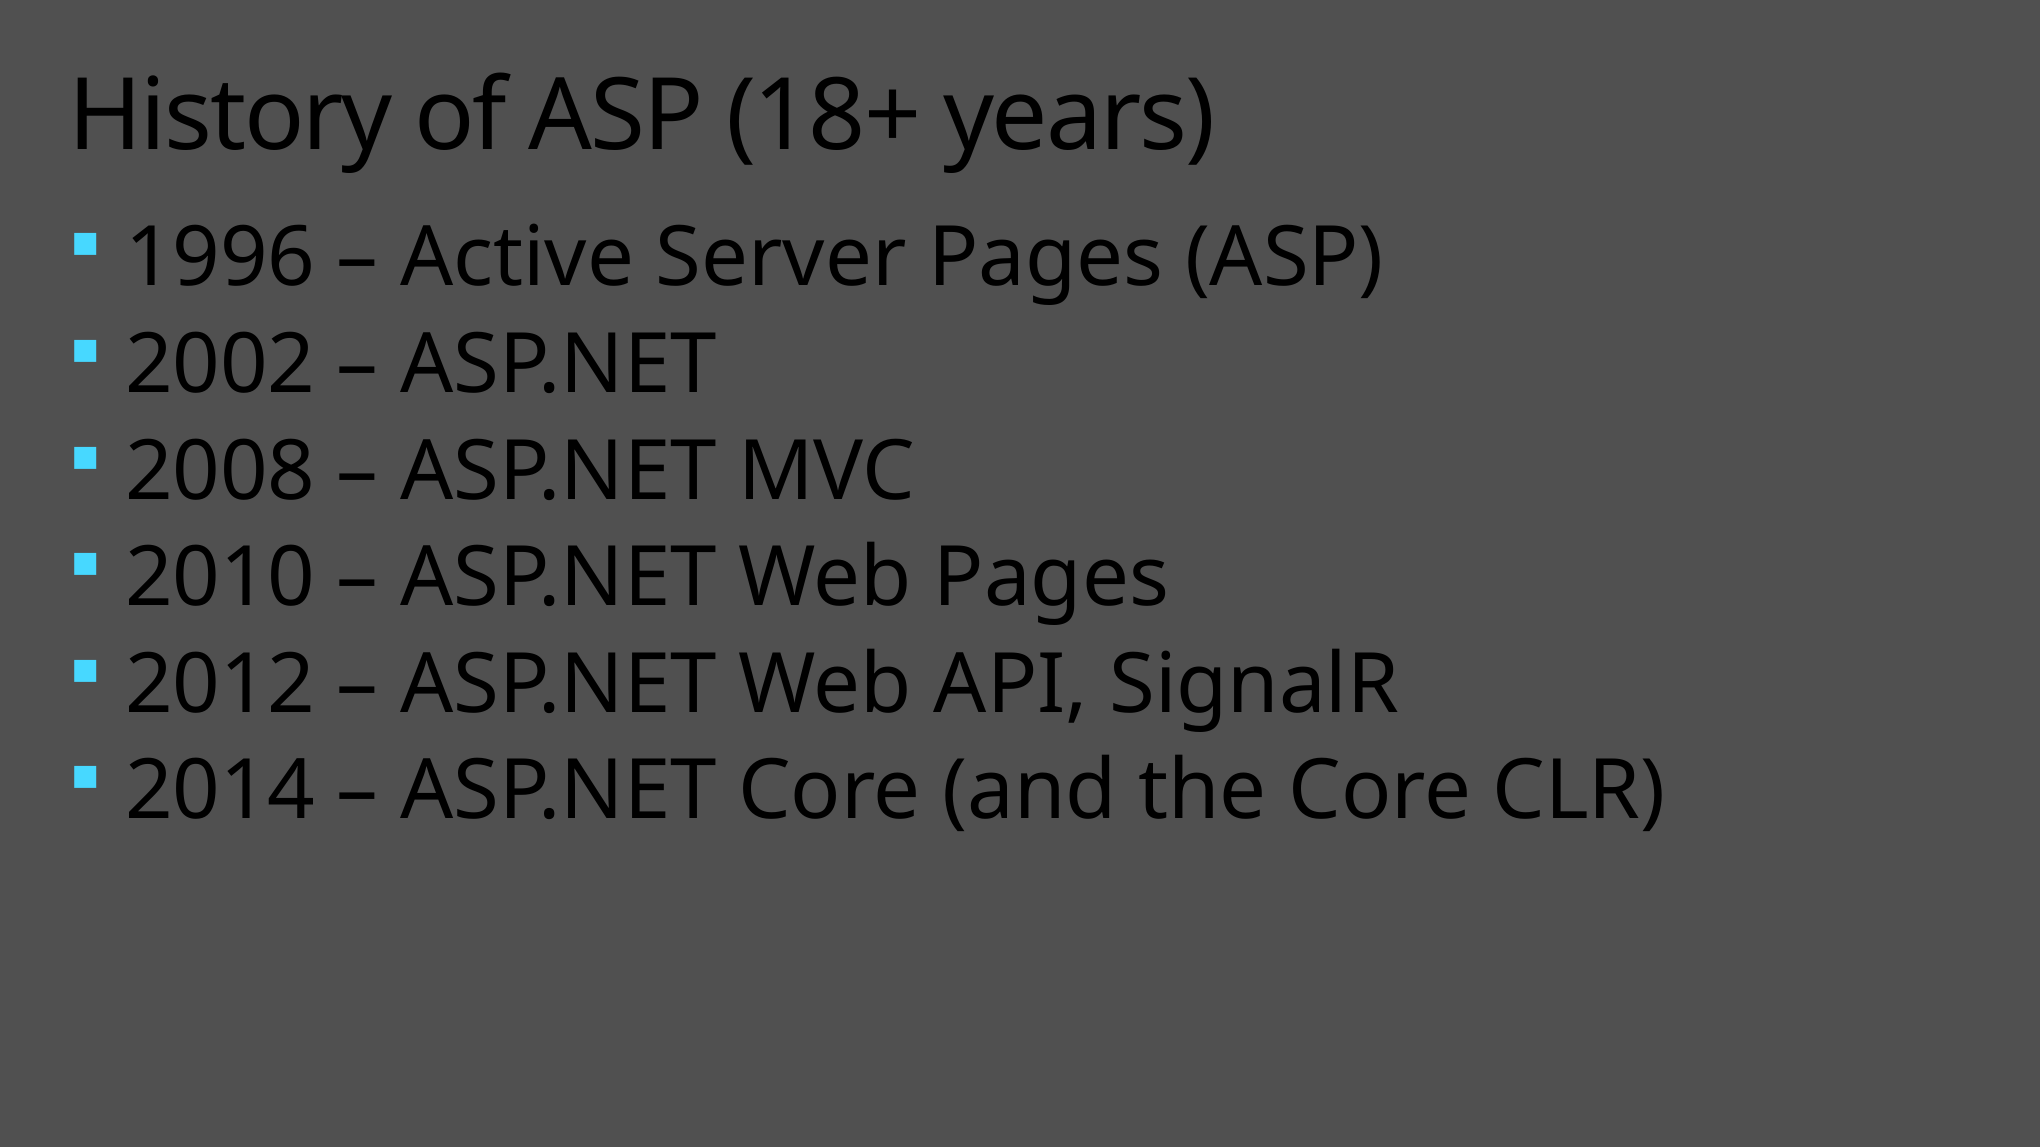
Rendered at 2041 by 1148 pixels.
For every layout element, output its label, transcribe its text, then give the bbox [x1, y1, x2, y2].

list 1996 – Active Server Pages (ASP) 2002 – ASP.NET 2008 – ASP.NET MVC 2010 – ASP.NET Web Pages 2012 – ASP.NET Web API, SignalR 2014 – ASP.NET Core (and the Core CLR) [45, 199, 1996, 876]
title History of ASP (18+ years) [45, 48, 1996, 199]
